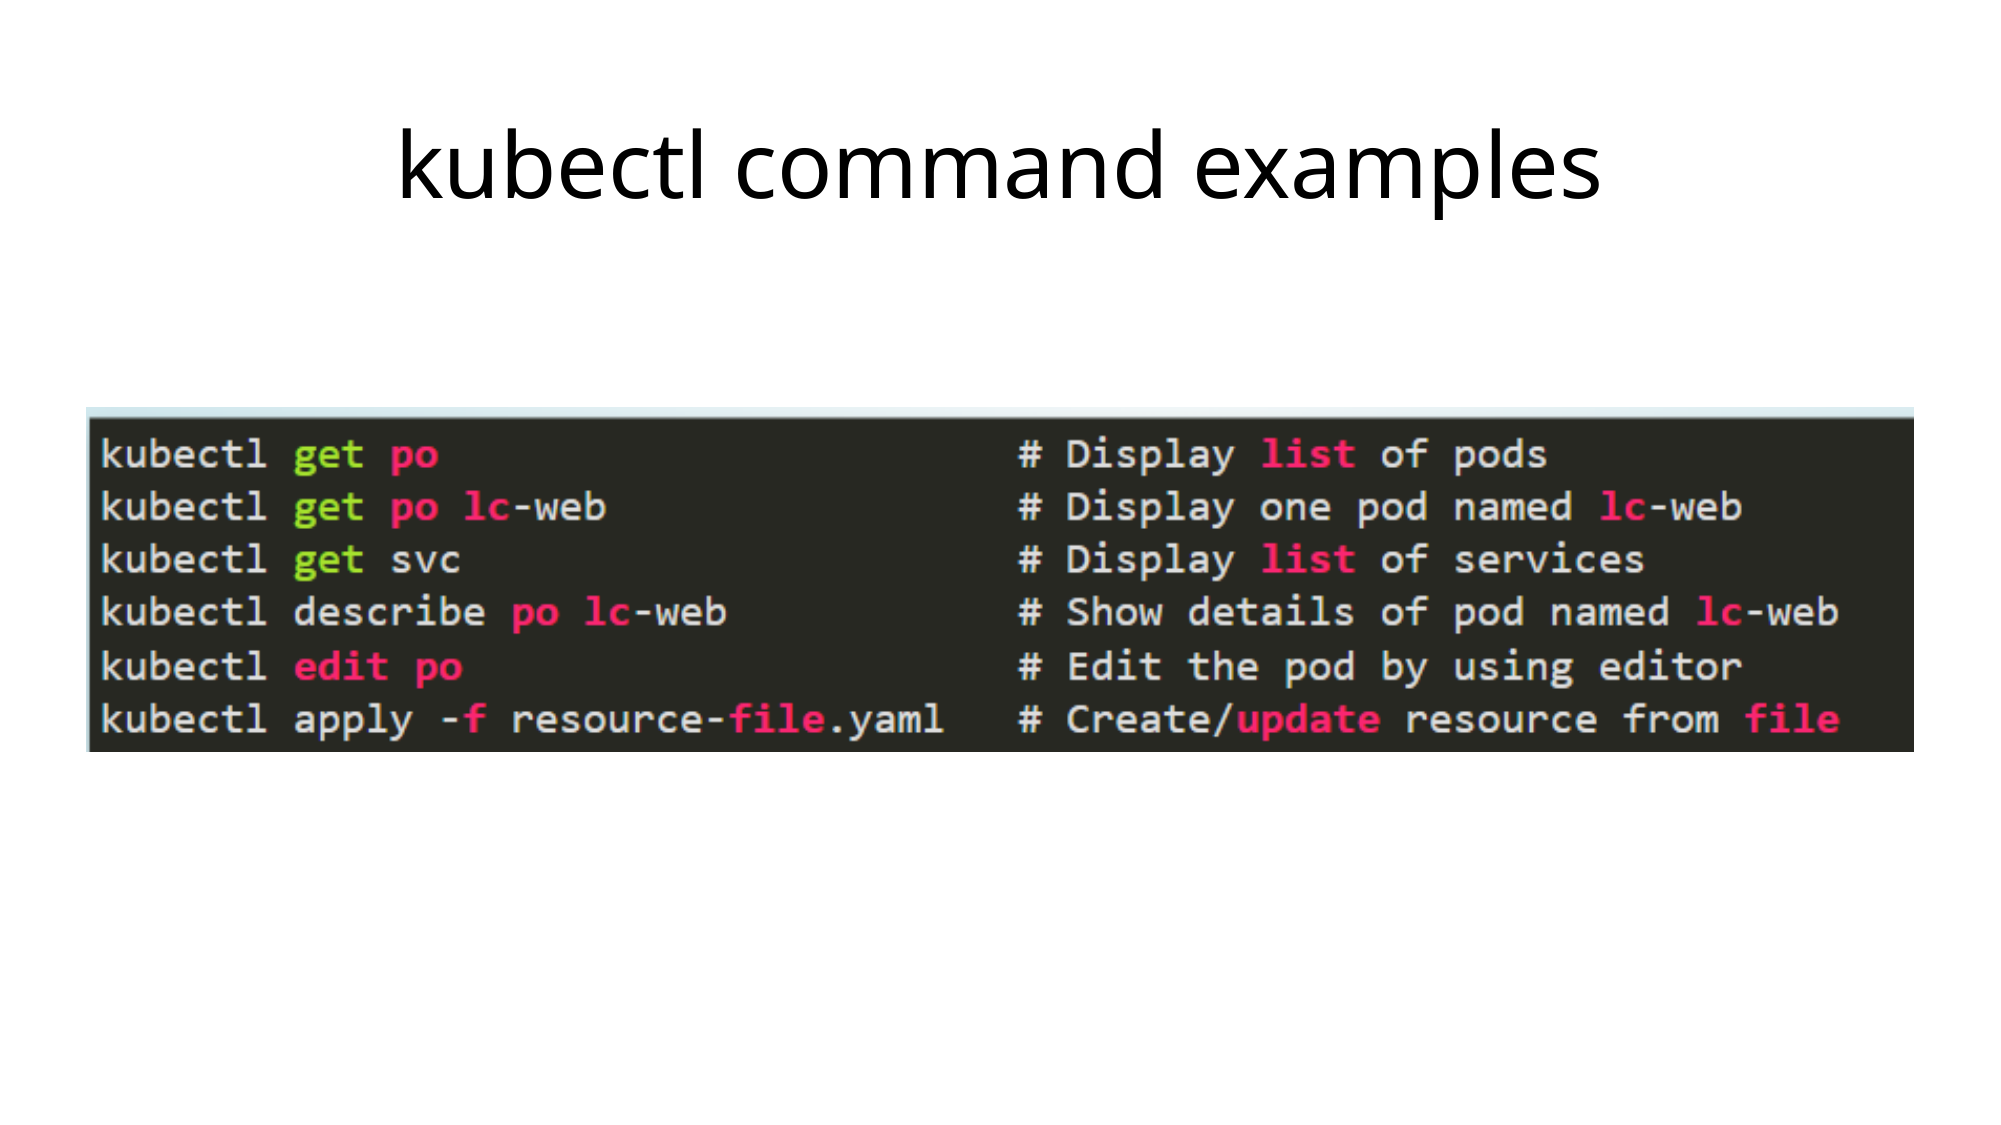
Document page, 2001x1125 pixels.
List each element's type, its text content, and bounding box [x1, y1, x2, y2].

title kubectl command examples [137, 59, 1863, 278]
picture [86, 407, 1914, 752]
